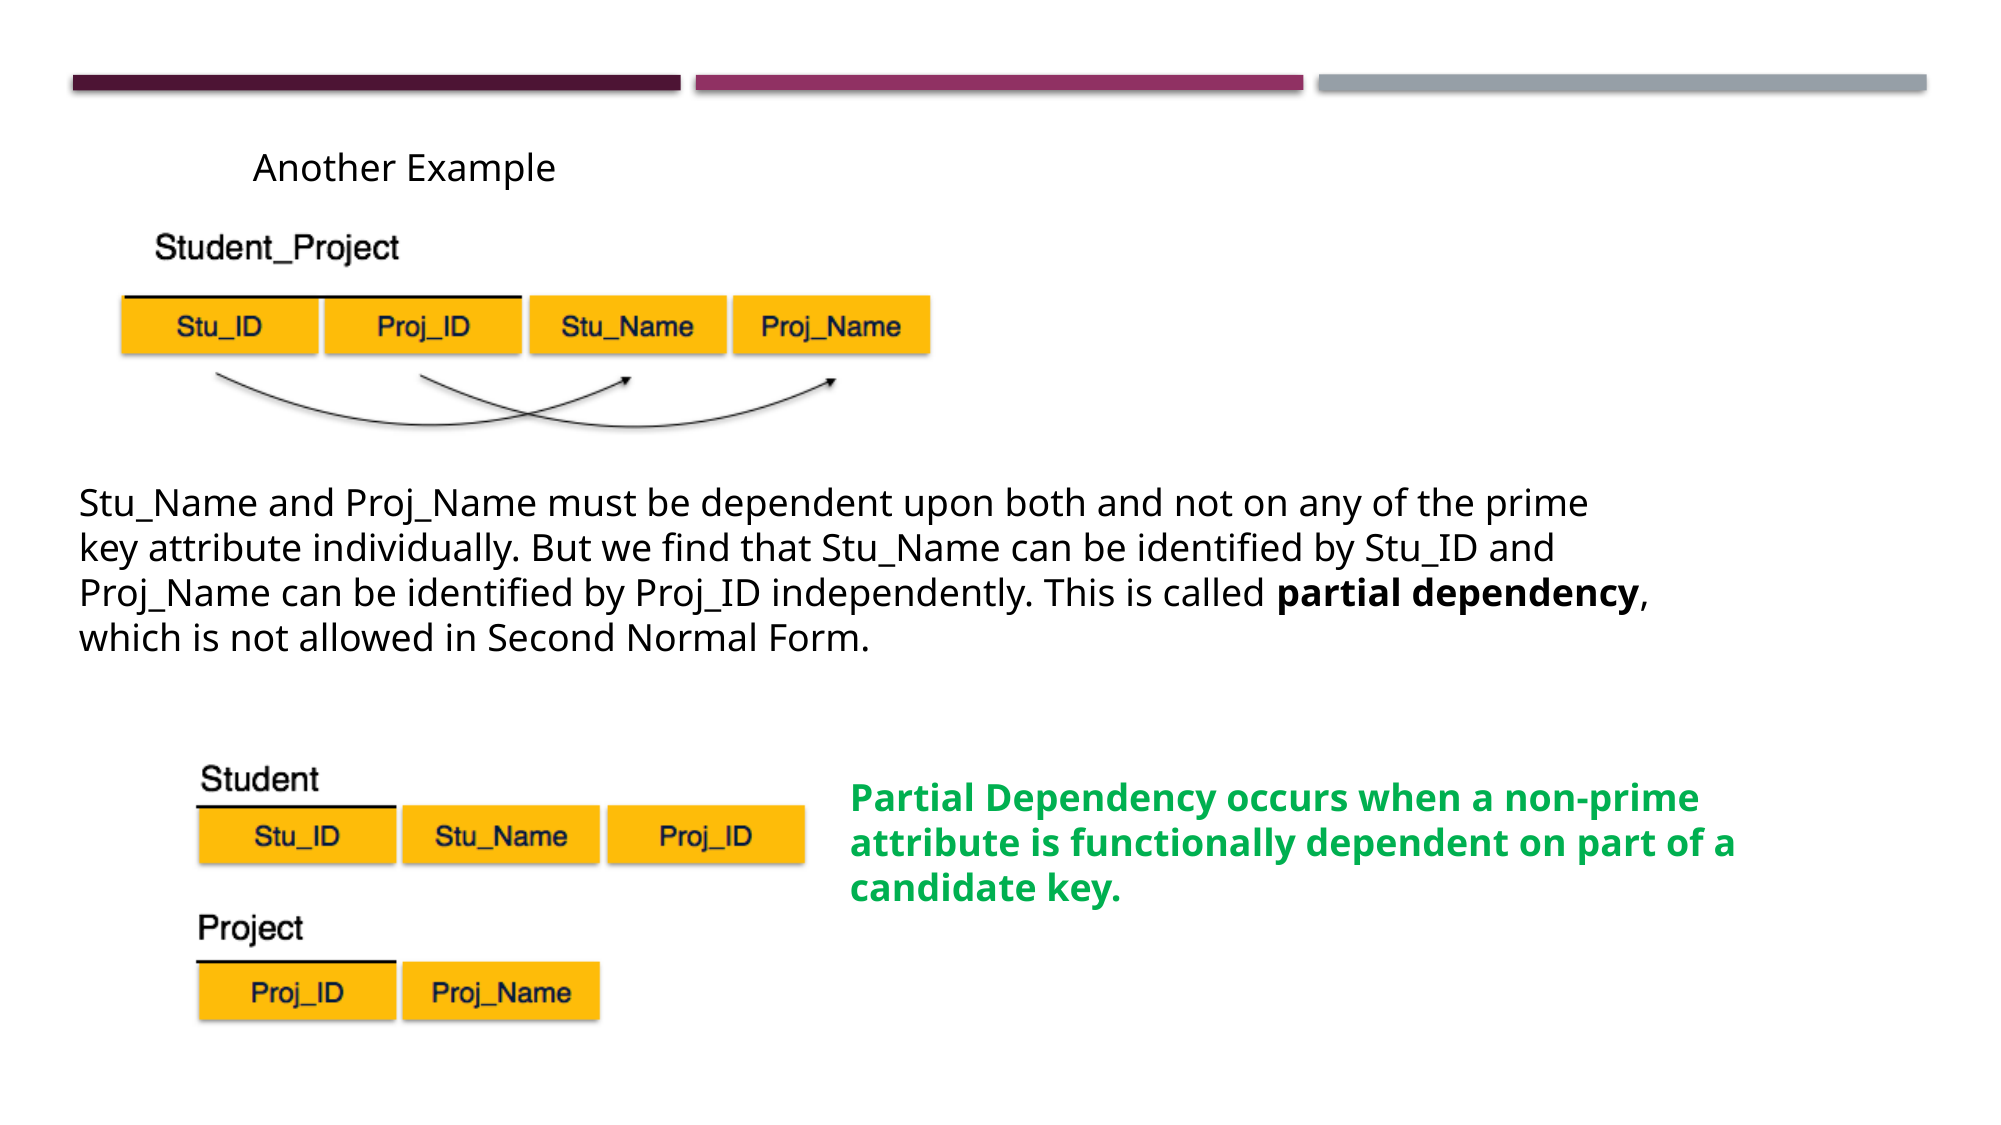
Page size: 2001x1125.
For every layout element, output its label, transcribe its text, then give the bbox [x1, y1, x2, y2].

picture [113, 196, 944, 480]
text_box Partial Dependency occurs when a non-prime attribute is functionally dependent on part of a candidate key. [835, 766, 1836, 917]
text_box Another Example [238, 136, 1119, 197]
text_box Stu_Name and Proj_Name must be dependent upon both and not on any of the prime key attribute individually. But we find that Stu_Name can be identified by Stu_ID and Proj_Name can be identified by Proj_ID independently. This is called partial dependency, which is not allowed in Second Normal Form. [63, 471, 1666, 667]
picture [186, 745, 813, 1060]
